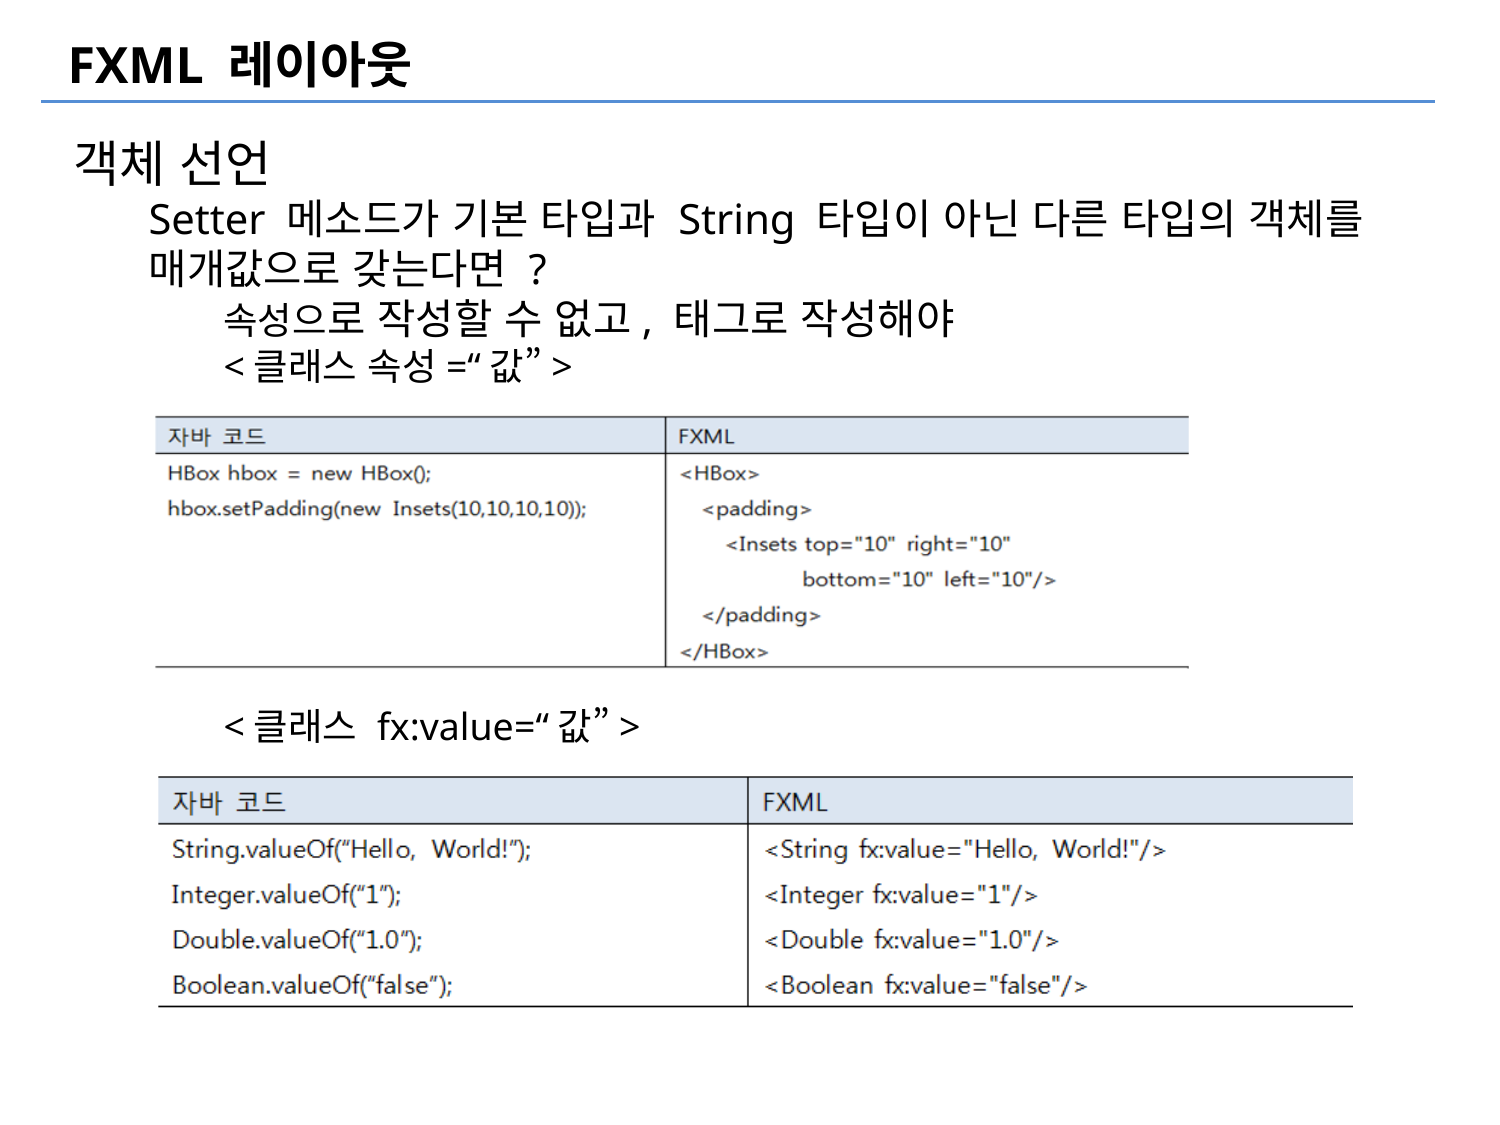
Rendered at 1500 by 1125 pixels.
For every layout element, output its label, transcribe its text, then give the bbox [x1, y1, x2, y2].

picture [146, 403, 1202, 681]
text_box 객체 선언 Setter 메소드가 기본 타입과 String 타입이 아닌 다른 타입의 객체를 매개값으로 갖는다면 ? 속성으로 작성할 수 없고, 태그로 작성해야 <클래스 속성=“값”> <클래스 fx:value=“값”> [58, 125, 1483, 851]
text_box FXML 레이아웃 [53, 26, 880, 100]
picture [157, 774, 1354, 1010]
